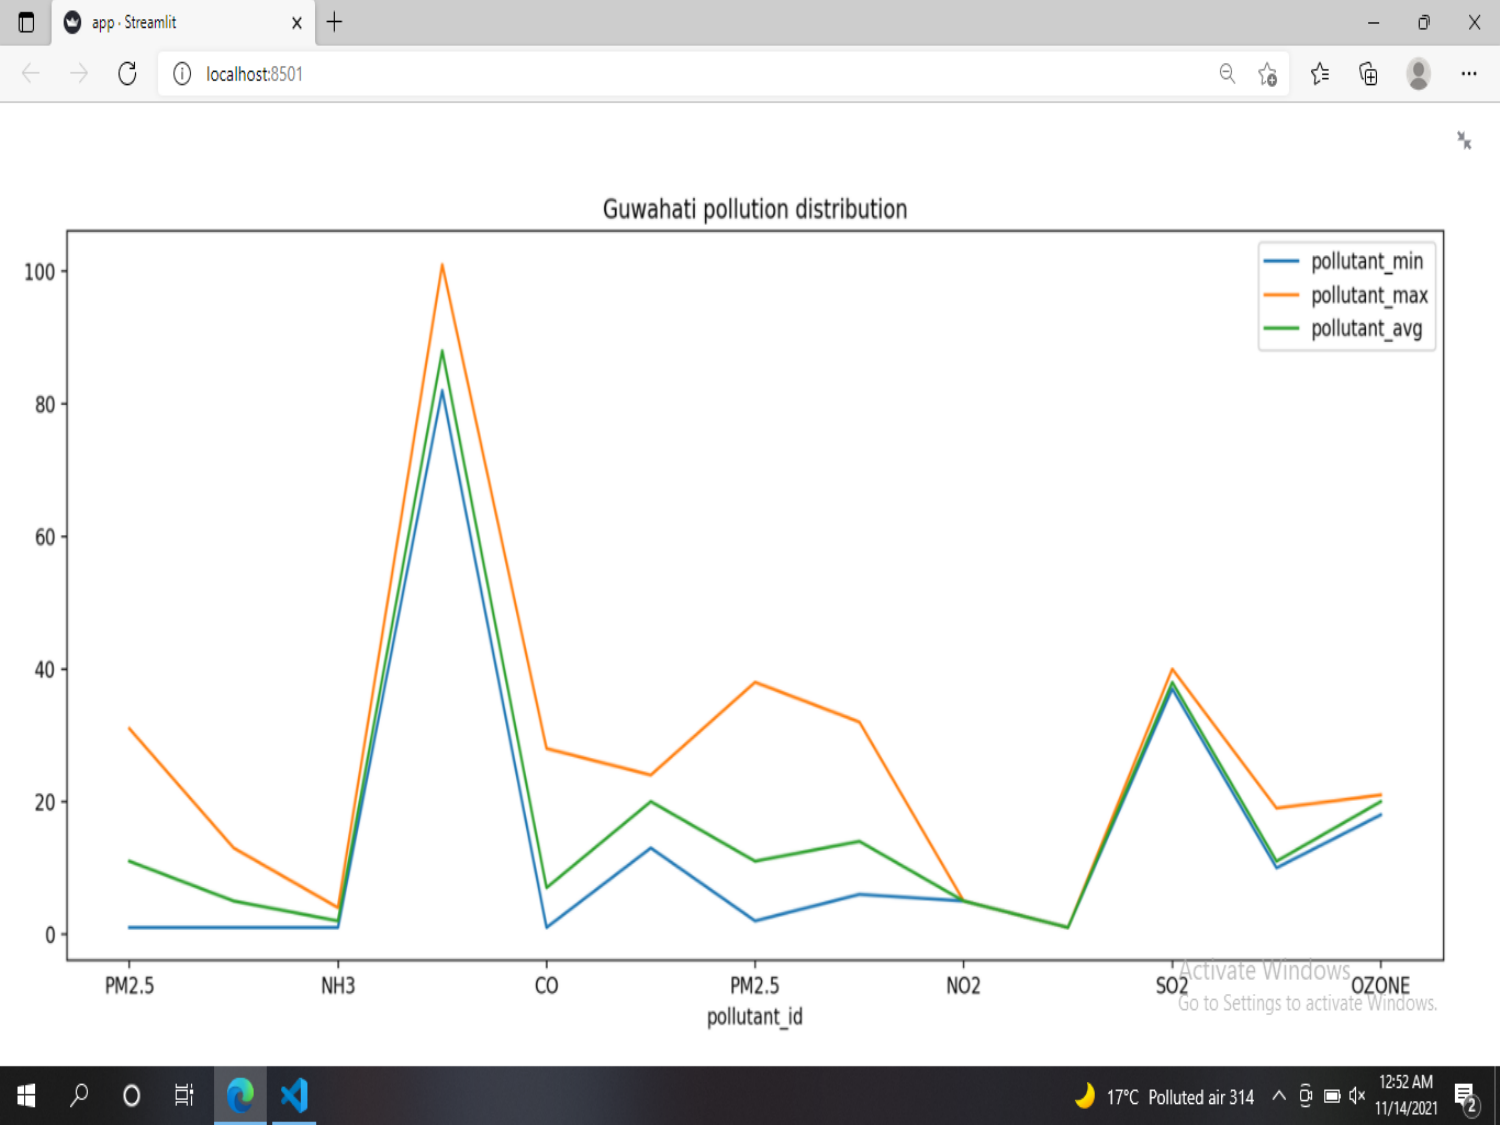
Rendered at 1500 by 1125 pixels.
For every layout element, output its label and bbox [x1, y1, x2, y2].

list [0, 0, 1500, 1125]
